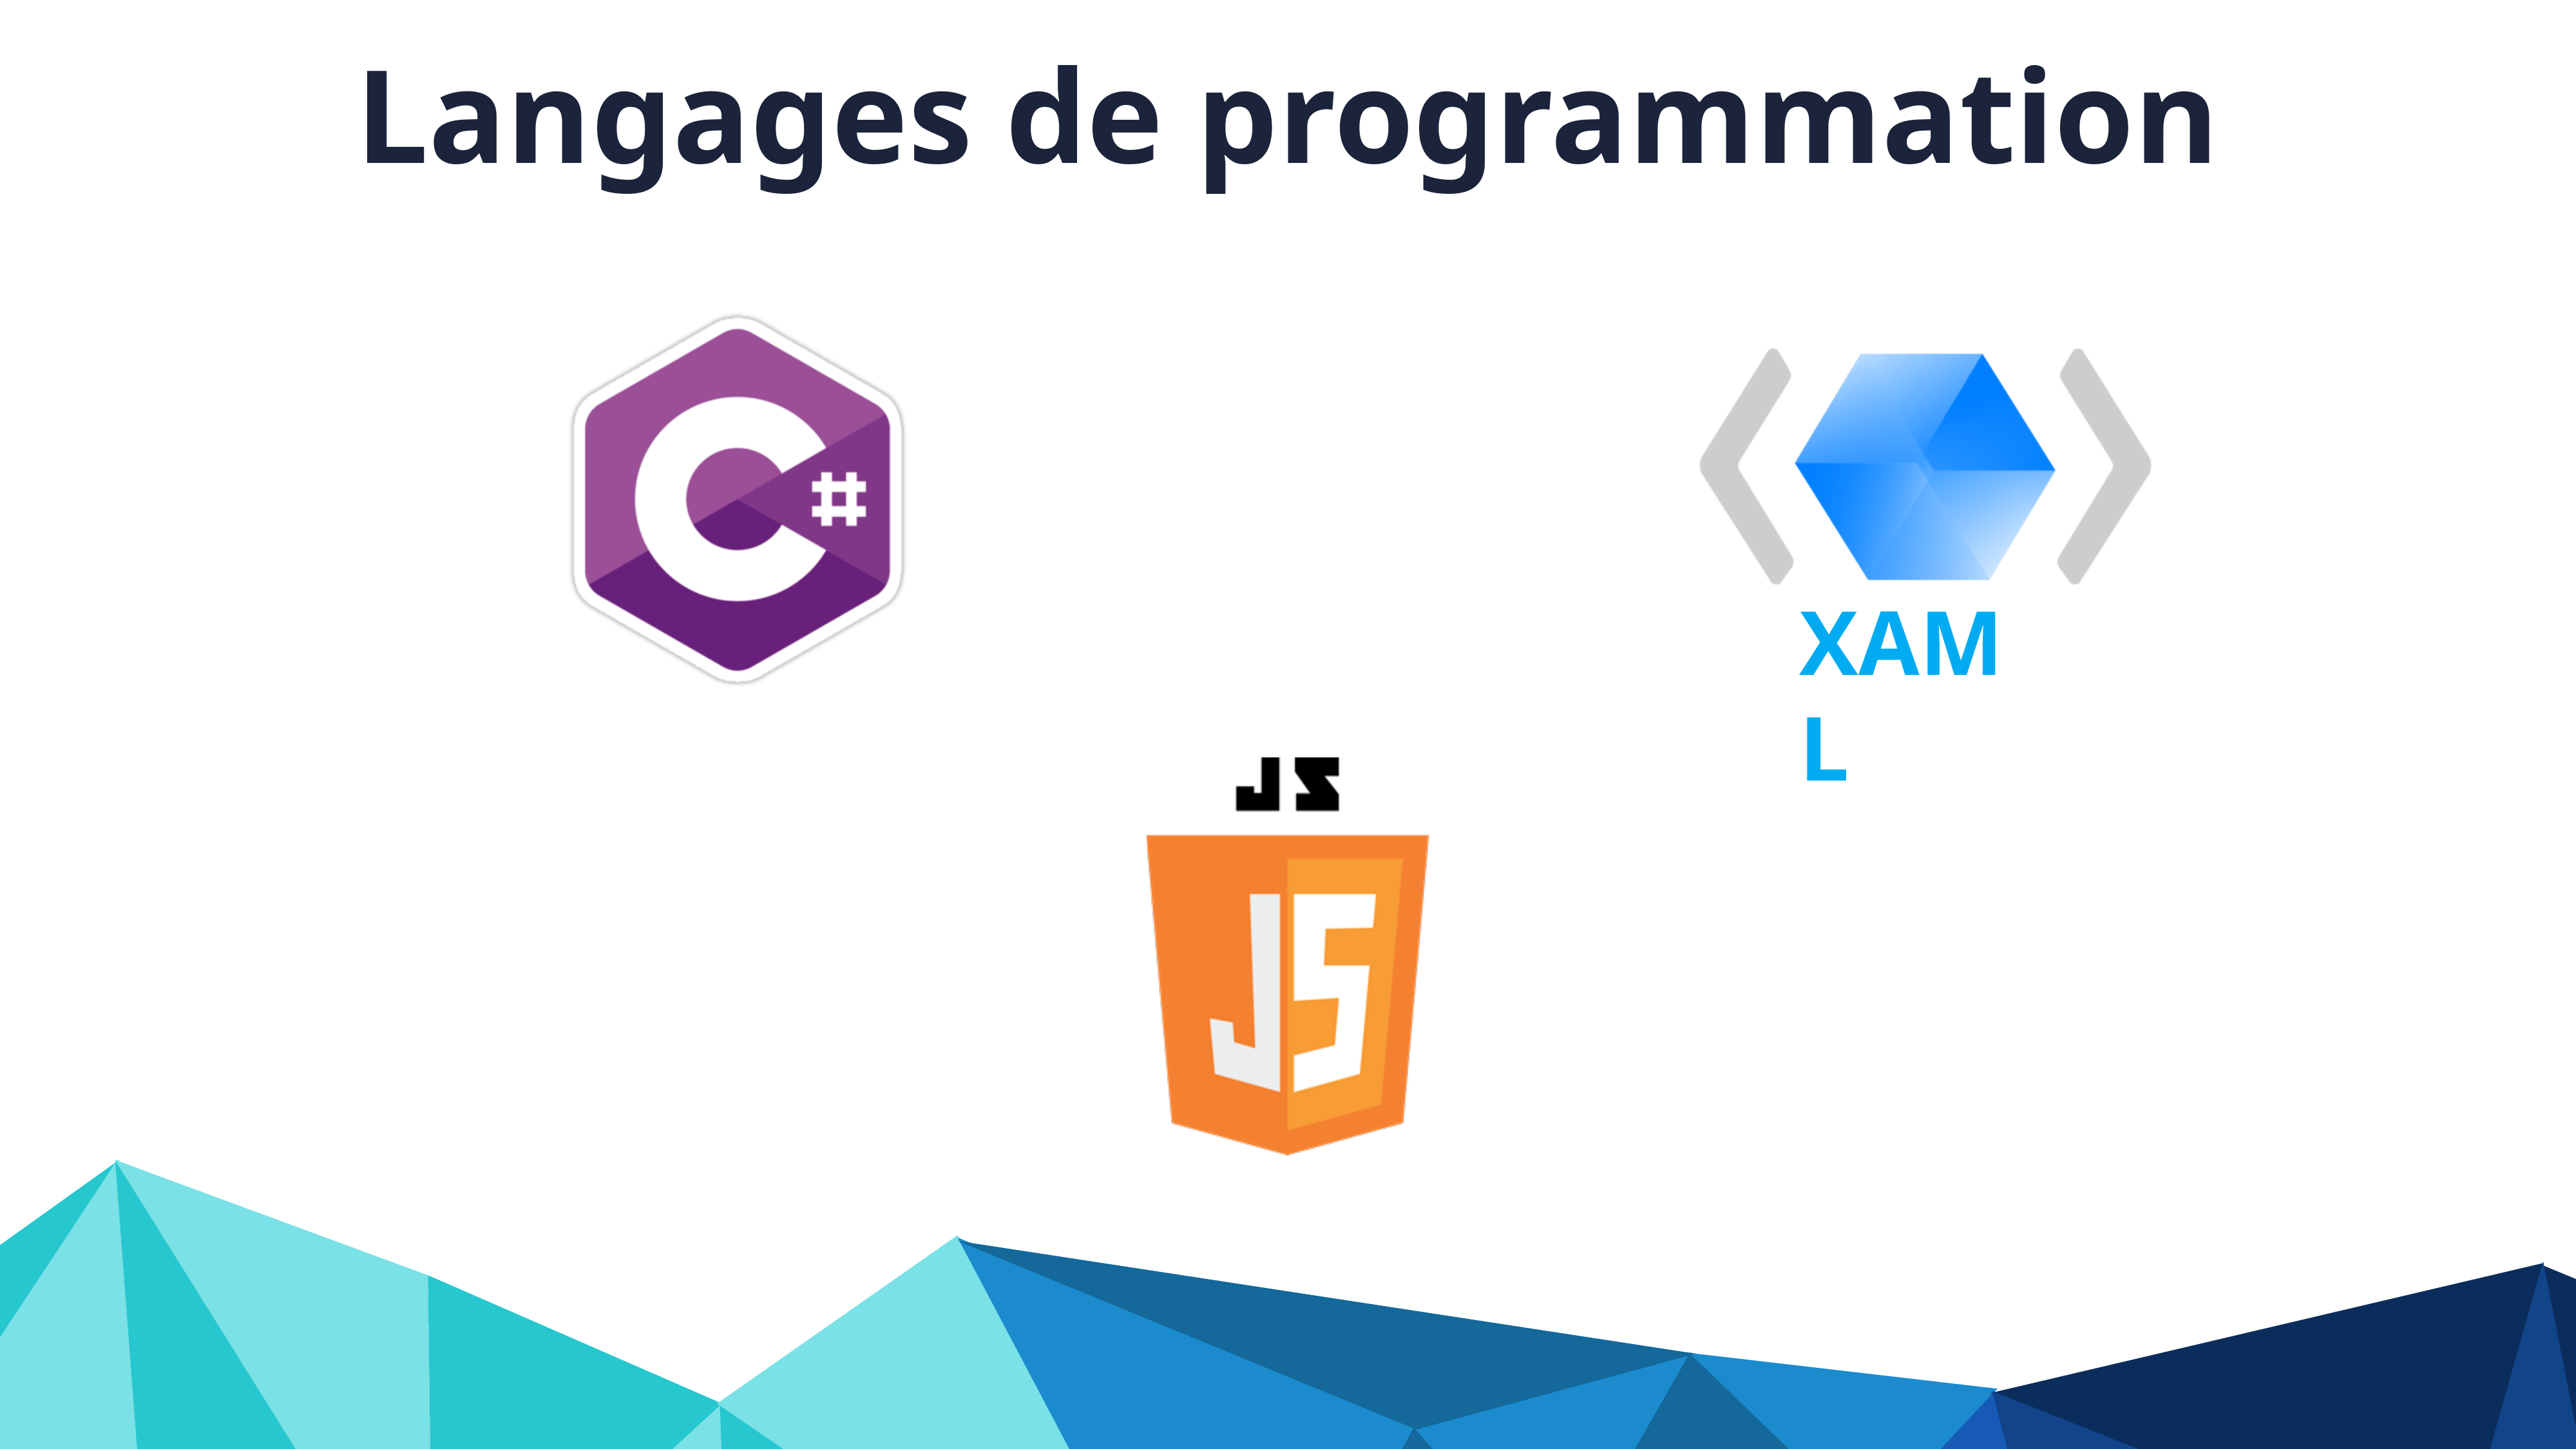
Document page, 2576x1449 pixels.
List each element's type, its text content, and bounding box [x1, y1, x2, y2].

picture [1147, 757, 1429, 1155]
text_box Langages de programmation [0, 29, 2576, 194]
picture [540, 303, 936, 699]
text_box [1681, 339, 2170, 699]
